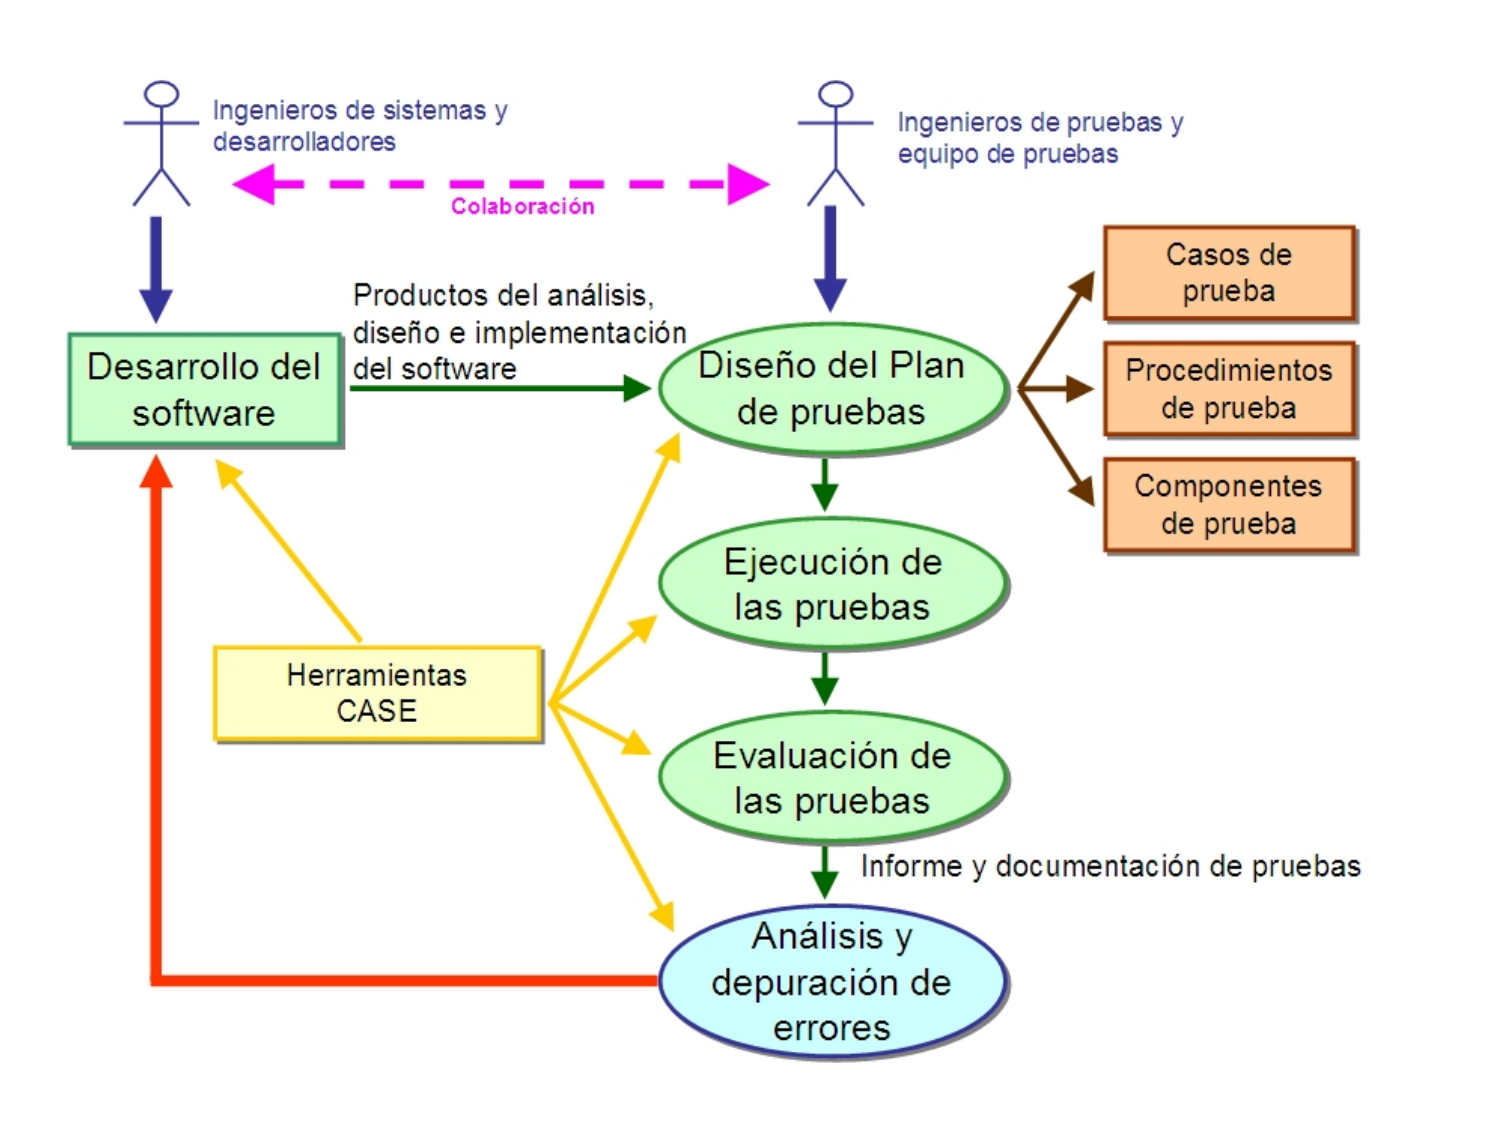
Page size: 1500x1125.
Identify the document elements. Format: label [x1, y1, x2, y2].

picture [46, 70, 1410, 1091]
